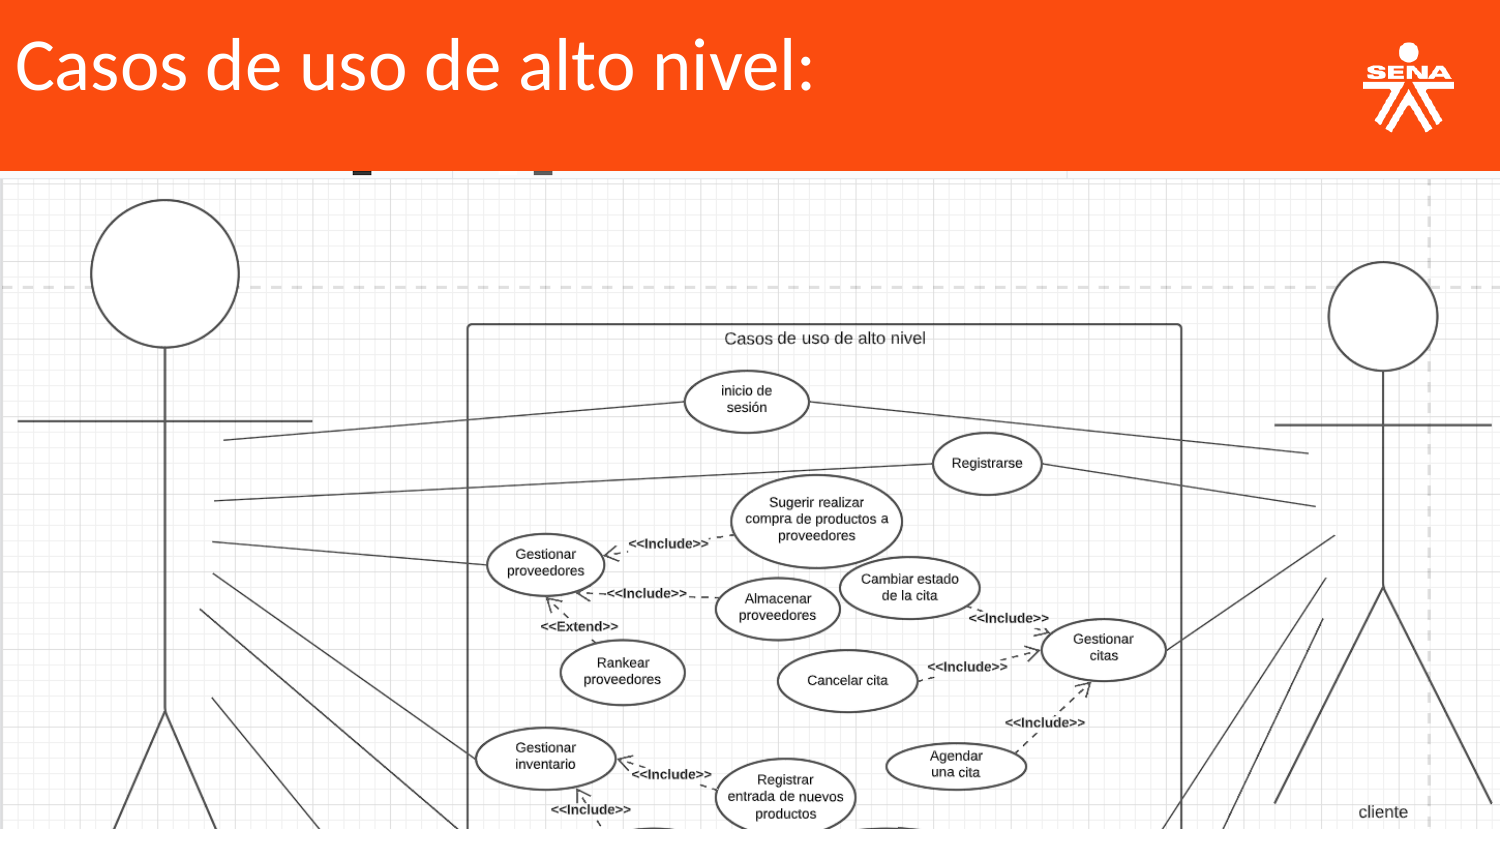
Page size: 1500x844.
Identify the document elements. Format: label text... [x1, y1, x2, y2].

picture [0, 0, 1500, 844]
text_box Casos de uso de alto nivel: [0, 0, 1116, 120]
